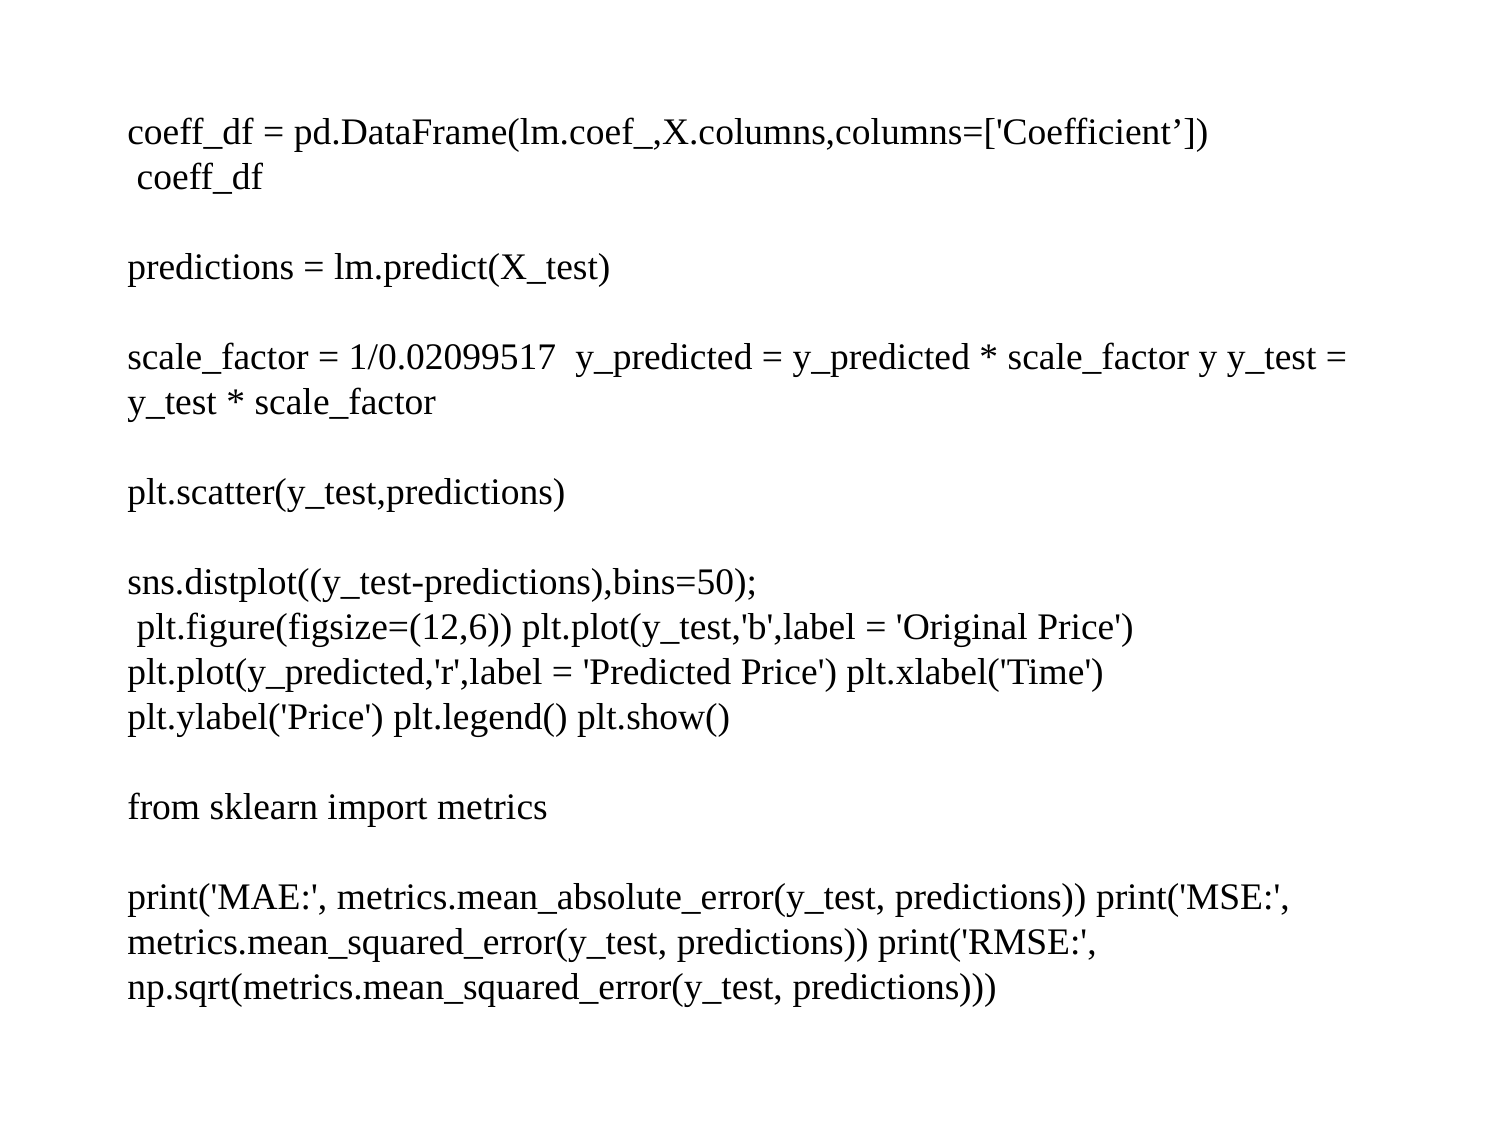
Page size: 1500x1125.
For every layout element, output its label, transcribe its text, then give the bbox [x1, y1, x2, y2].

text_box coeff_df = pd.DataFrame(lm.coef_,X.columns,columns=['Coefficient’]) coeff_df predictions = lm.predict(X_test) scale_factor = 1/0.02099517 y_predicted = y_predicted * scale_factor y y_test = y_test * scale_factor plt.scatter(y_test,predictions) sns.distplot((y_test-predictions),bins=50); plt.figure(figsize=(12,6)) plt.plot(y_test,'b',label = 'Original Price') plt.plot(y_predicted,'r',label = 'Predicted Price') plt.xlabel('Time') plt.ylabel('Price') plt.legend() plt.show() from sklearn import metrics print('MAE:', metrics.mean_absolute_error(y_test, predictions)) print('MSE:', metrics.mean_squared_error(y_test, predictions)) print('RMSE:', np.sqrt(metrics.mean_squared_error(y_test, predictions))) [112, 99, 1375, 1015]
